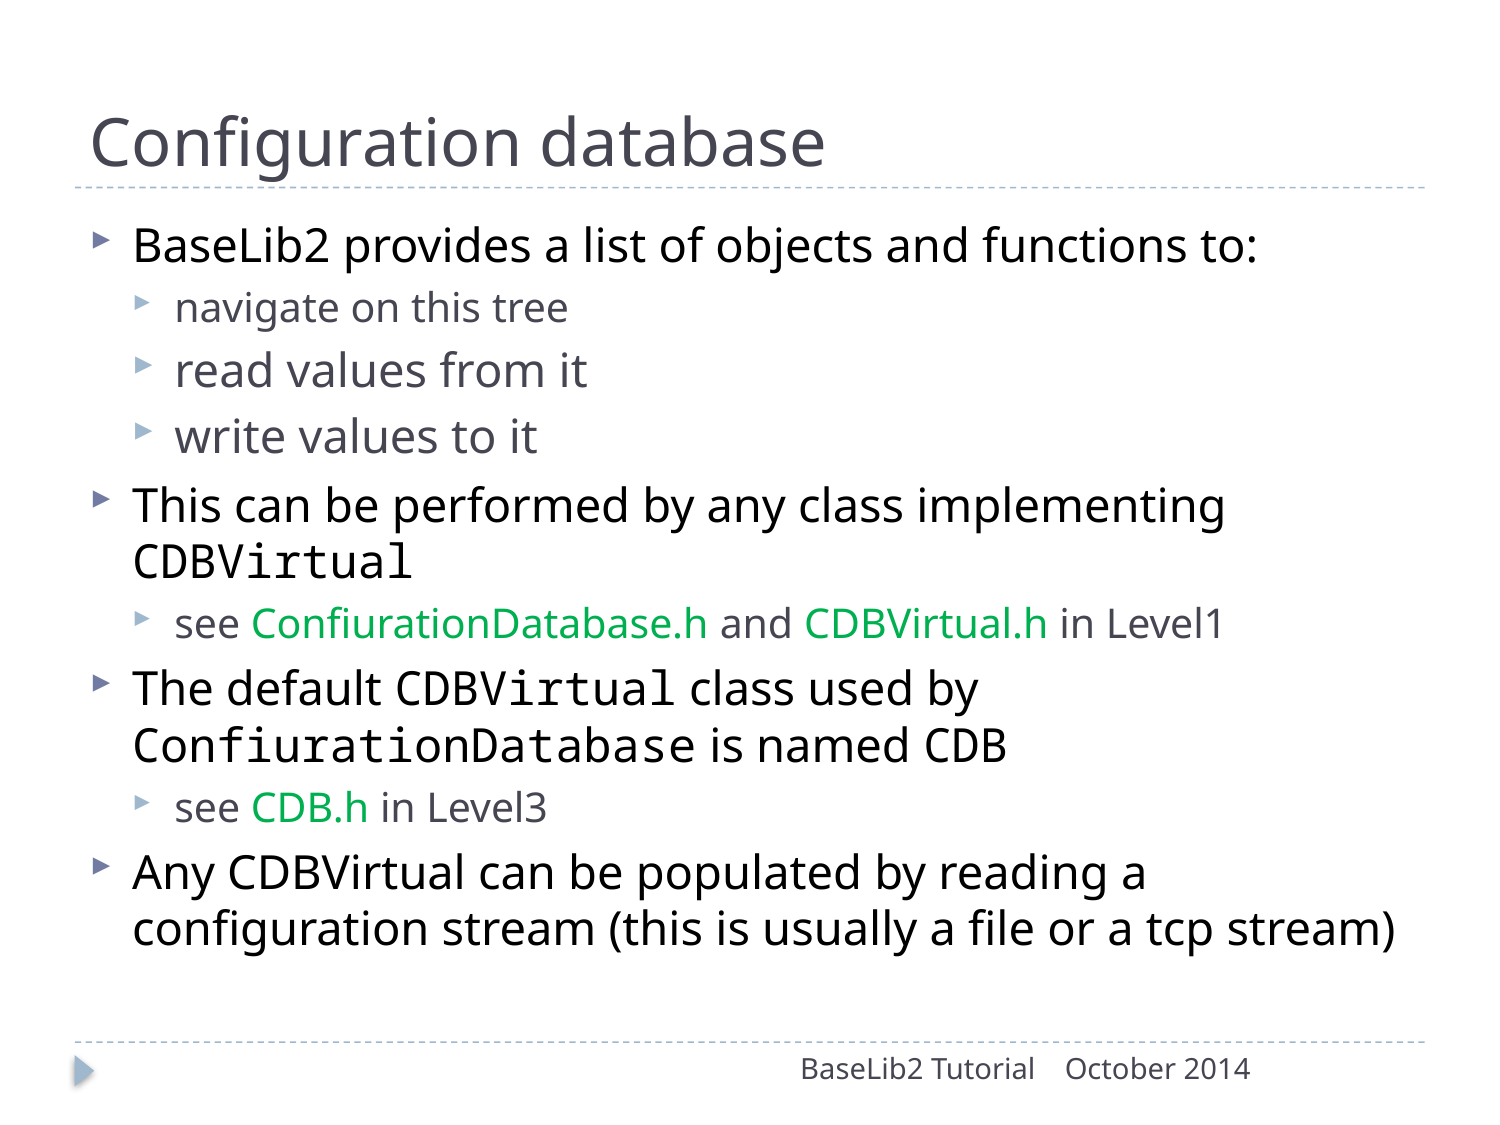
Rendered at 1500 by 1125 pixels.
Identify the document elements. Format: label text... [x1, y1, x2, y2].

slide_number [1051, 1042, 1426, 1103]
list BaseLib2 provides a list of objects and functions to: navigate on this tree read values from it write values to it This can be performed by any class implementing CDBVirtual see ConfiurationDatabase.h and CDBVirtual.h in Level1 The default CDBVirtual class used by ConfiurationDatabase is named CDB see CDB.h in Level3 Any CDBVirtual can be populated by reading a configuration stream (this is usually a file or a tcp stream) [75, 208, 1425, 976]
footer BaseLib2 Tutorial [475, 1042, 1051, 1103]
title Configuration database [75, 24, 1425, 188]
